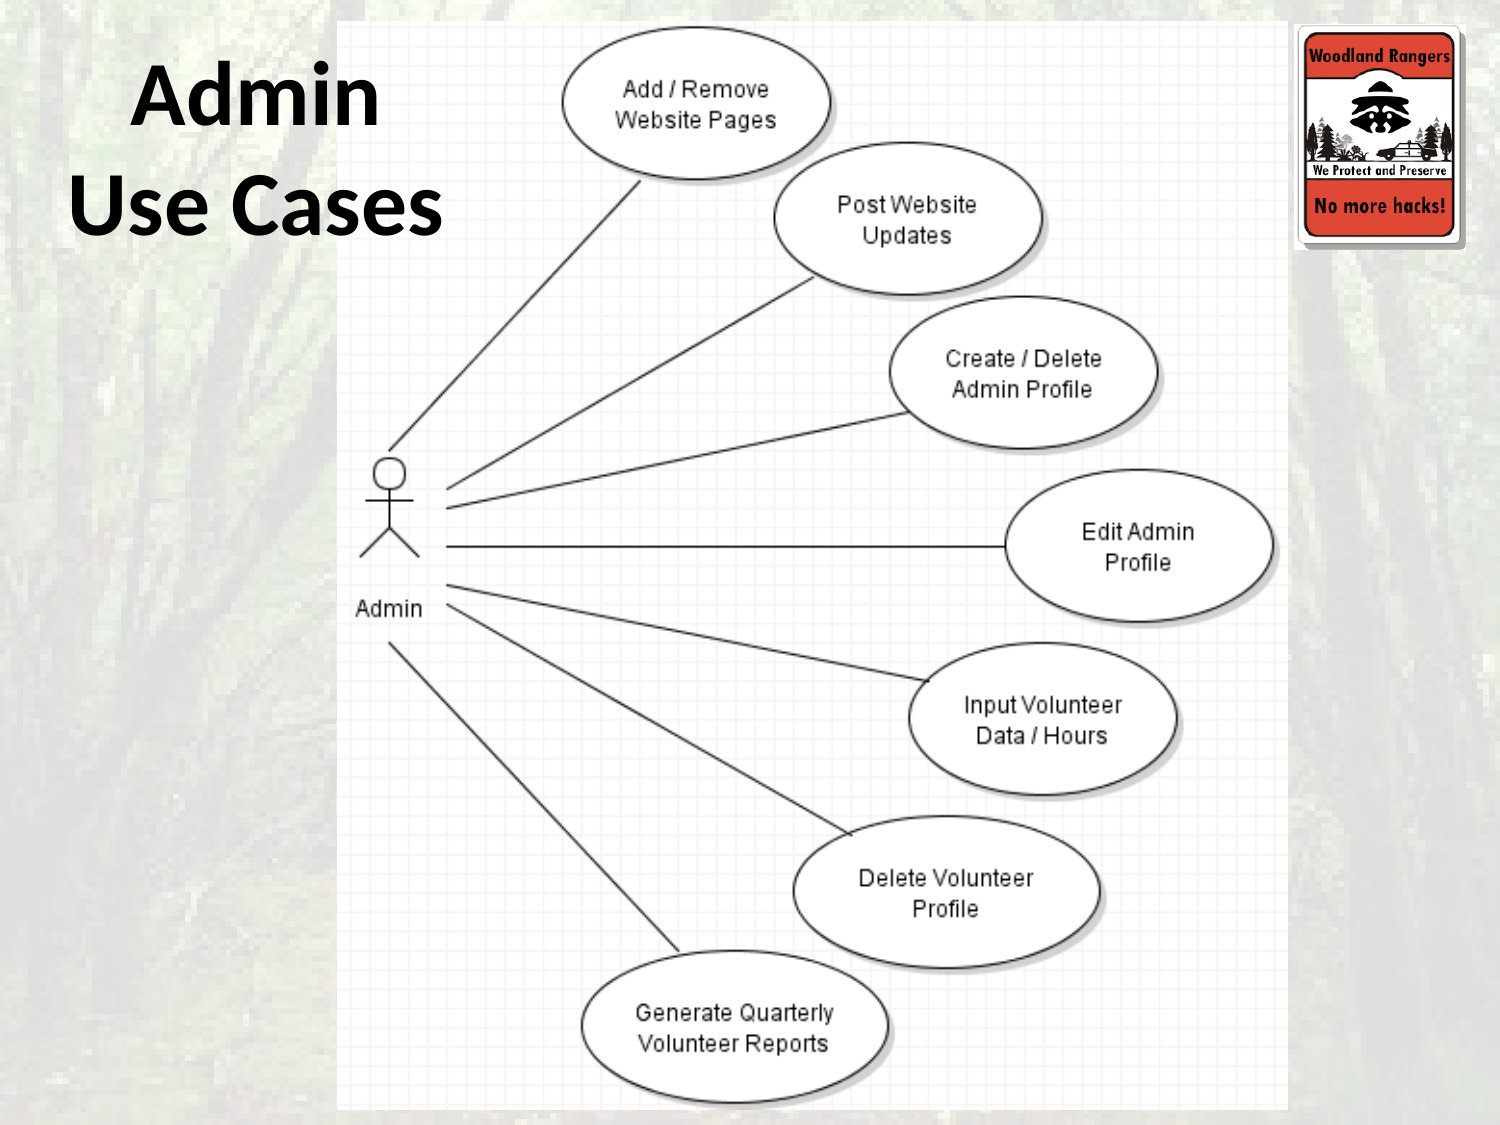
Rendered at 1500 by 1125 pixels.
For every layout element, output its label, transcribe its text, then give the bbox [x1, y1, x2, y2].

title Admin Use Cases [37, 62, 332, 225]
picture [337, 21, 1288, 1111]
picture [1294, 24, 1466, 250]
